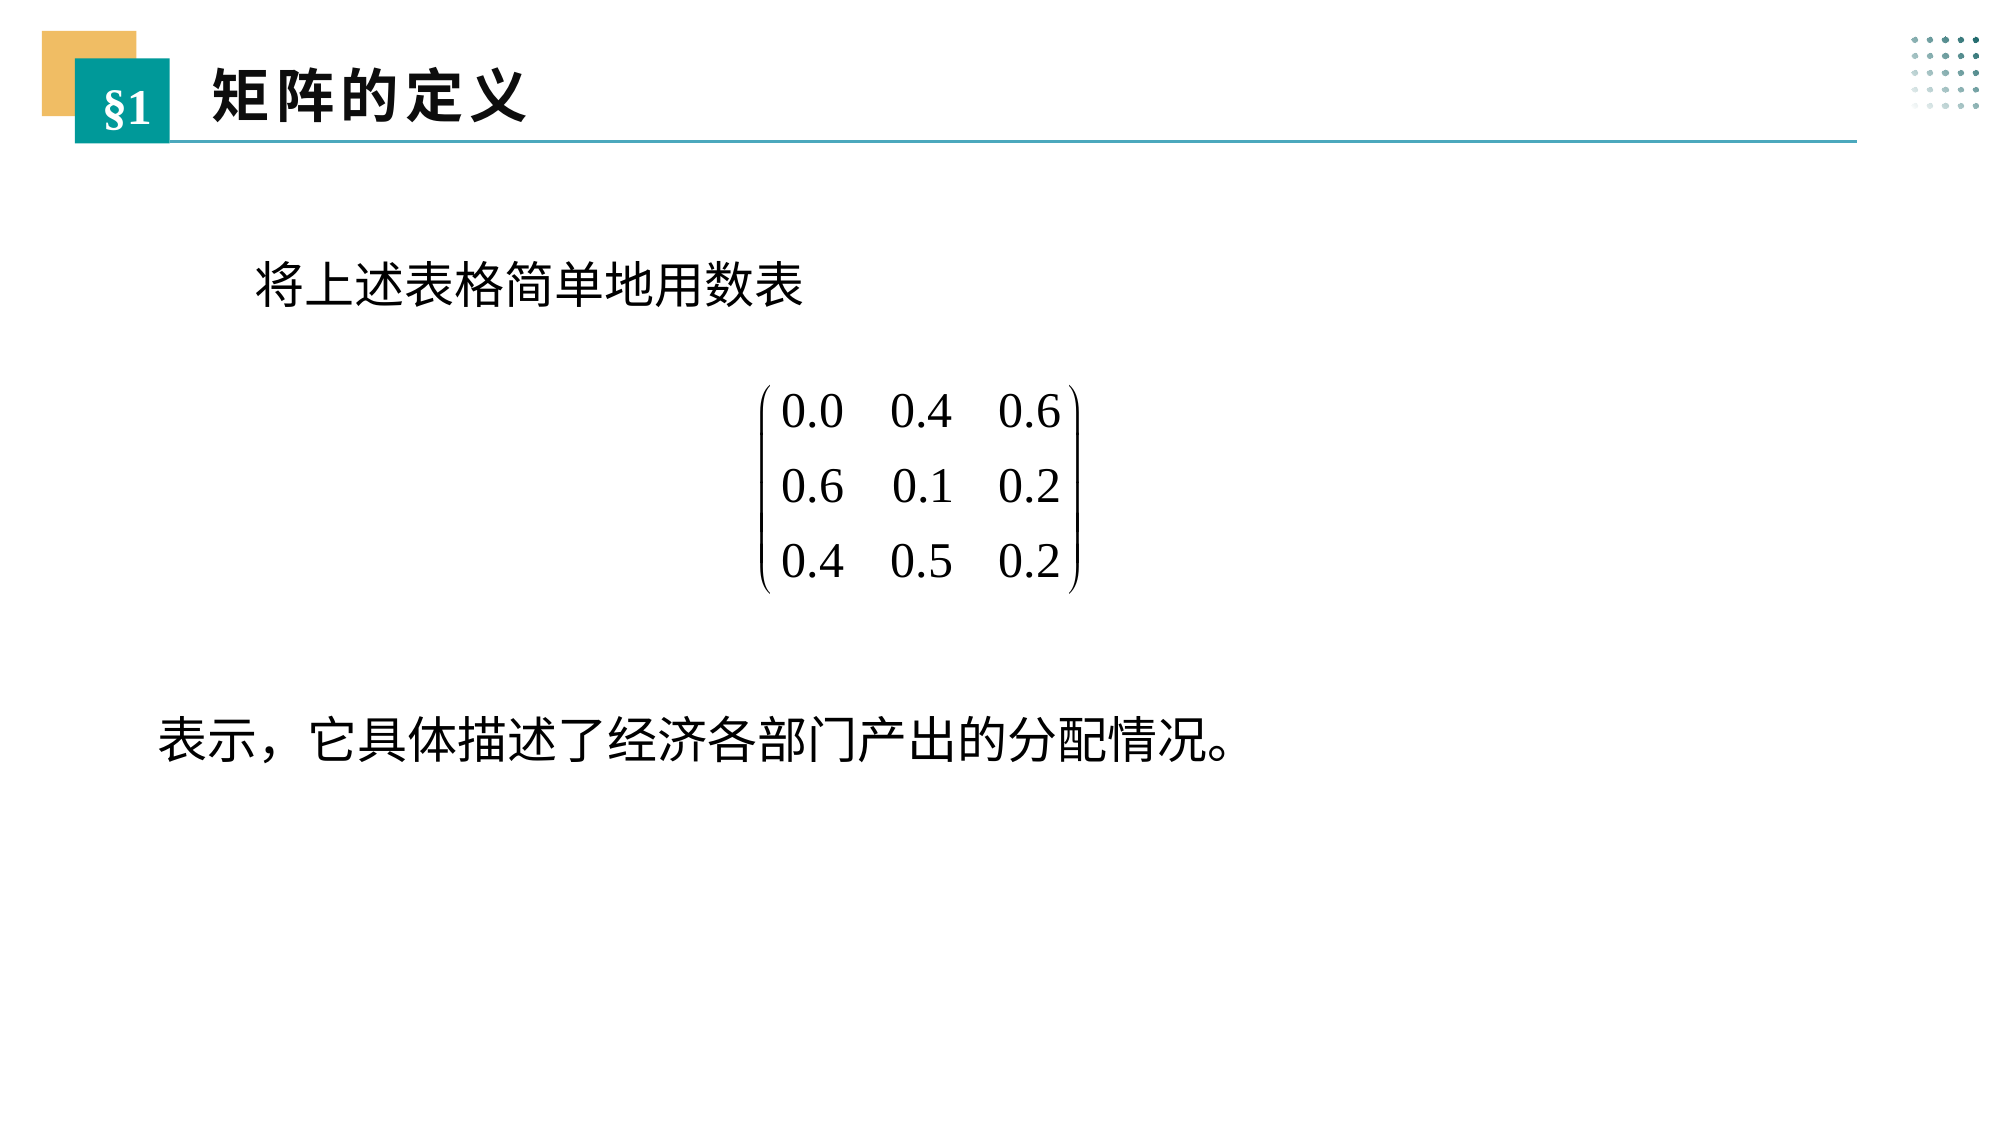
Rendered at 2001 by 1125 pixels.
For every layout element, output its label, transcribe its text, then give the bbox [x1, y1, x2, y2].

text_box 表示，它具体描述了经济各部门产出的分配情况。 [142, 670, 1856, 776]
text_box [79, 51, 861, 143]
text_box 将上述表格简单地用数表 [137, 216, 1851, 322]
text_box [754, 379, 1088, 601]
